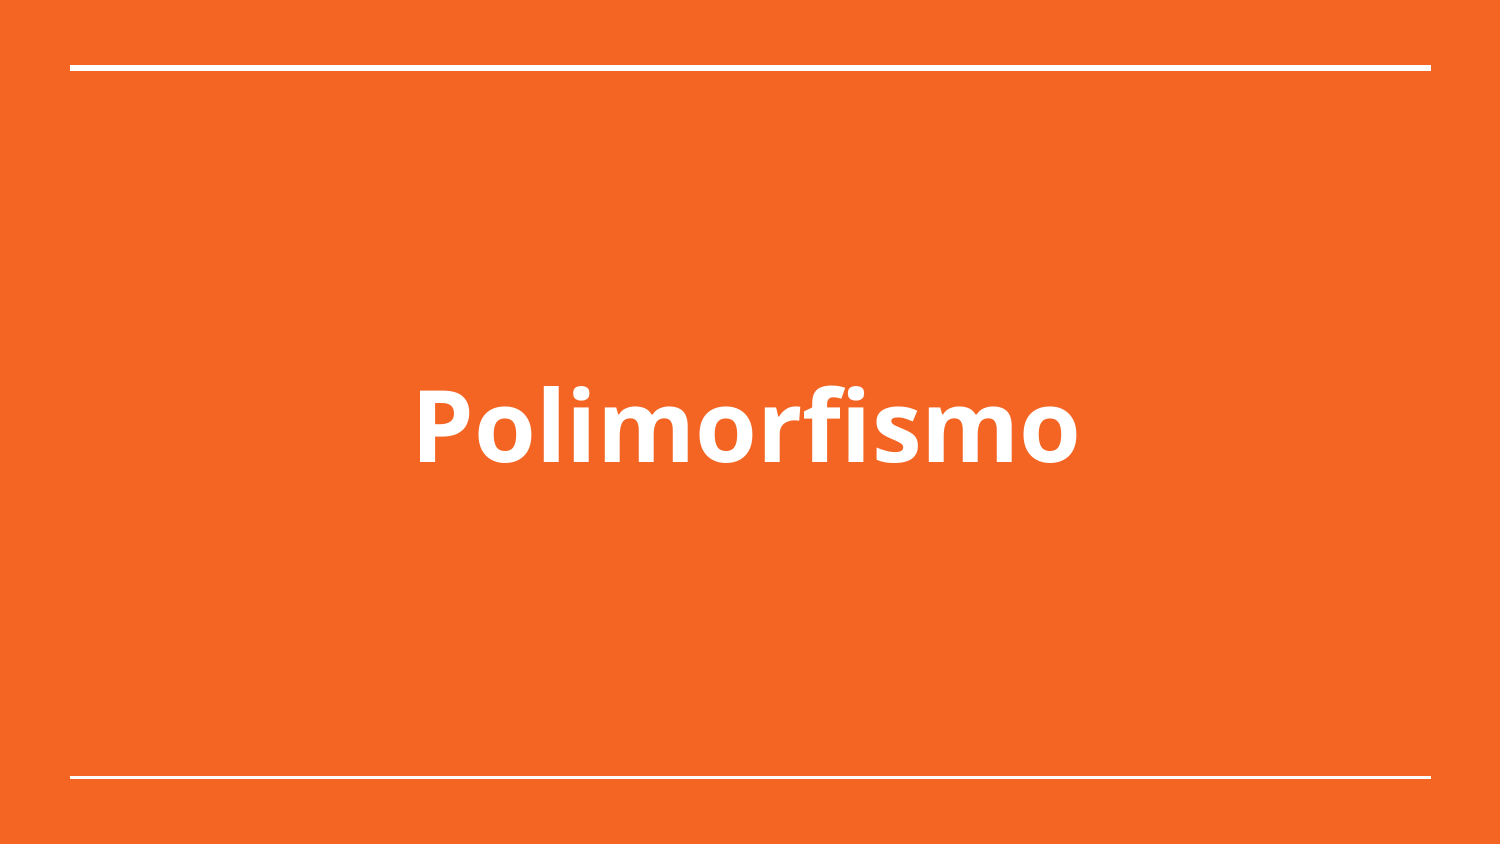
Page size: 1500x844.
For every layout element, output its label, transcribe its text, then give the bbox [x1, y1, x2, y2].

title Polimorfismo [66, 296, 1428, 550]
